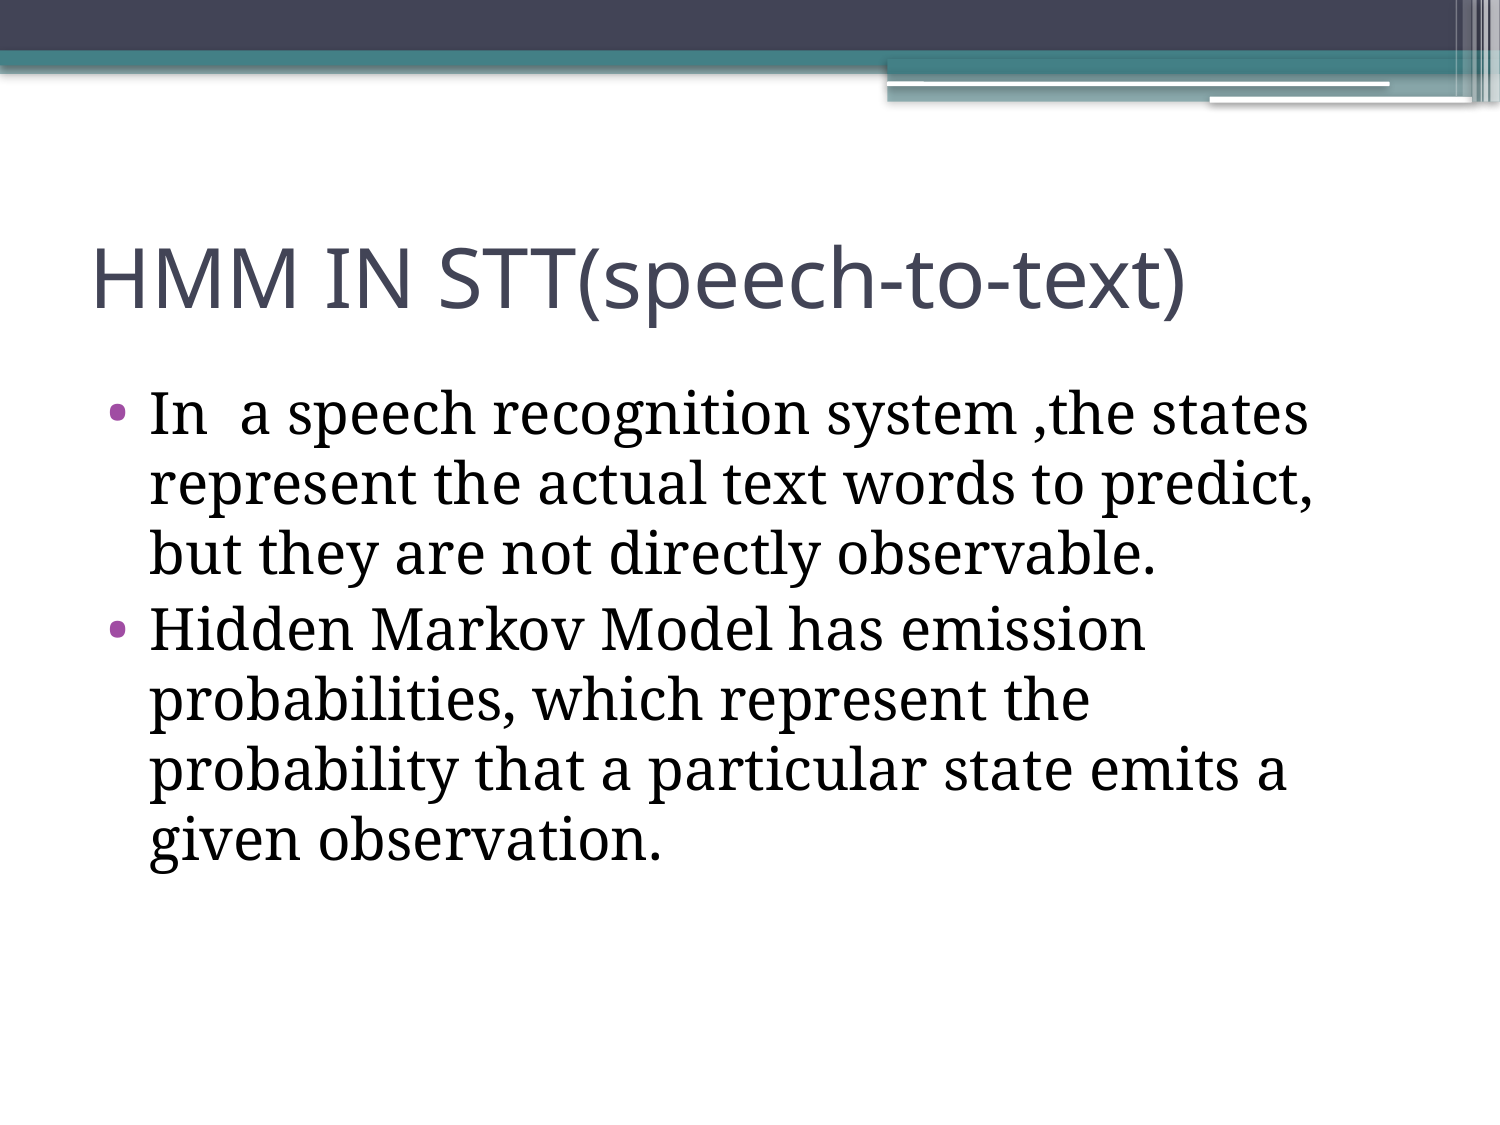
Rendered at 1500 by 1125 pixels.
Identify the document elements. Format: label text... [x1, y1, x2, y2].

title HMM IN STT(speech-to-text) [75, 187, 1425, 363]
list In a speech recognition system ,the states represent the actual text words to predict, but they are not directly observable. Hidden Markov Model has emission probabilities, which represent the probability that a particular state emits a given observation. [75, 368, 1425, 1079]
